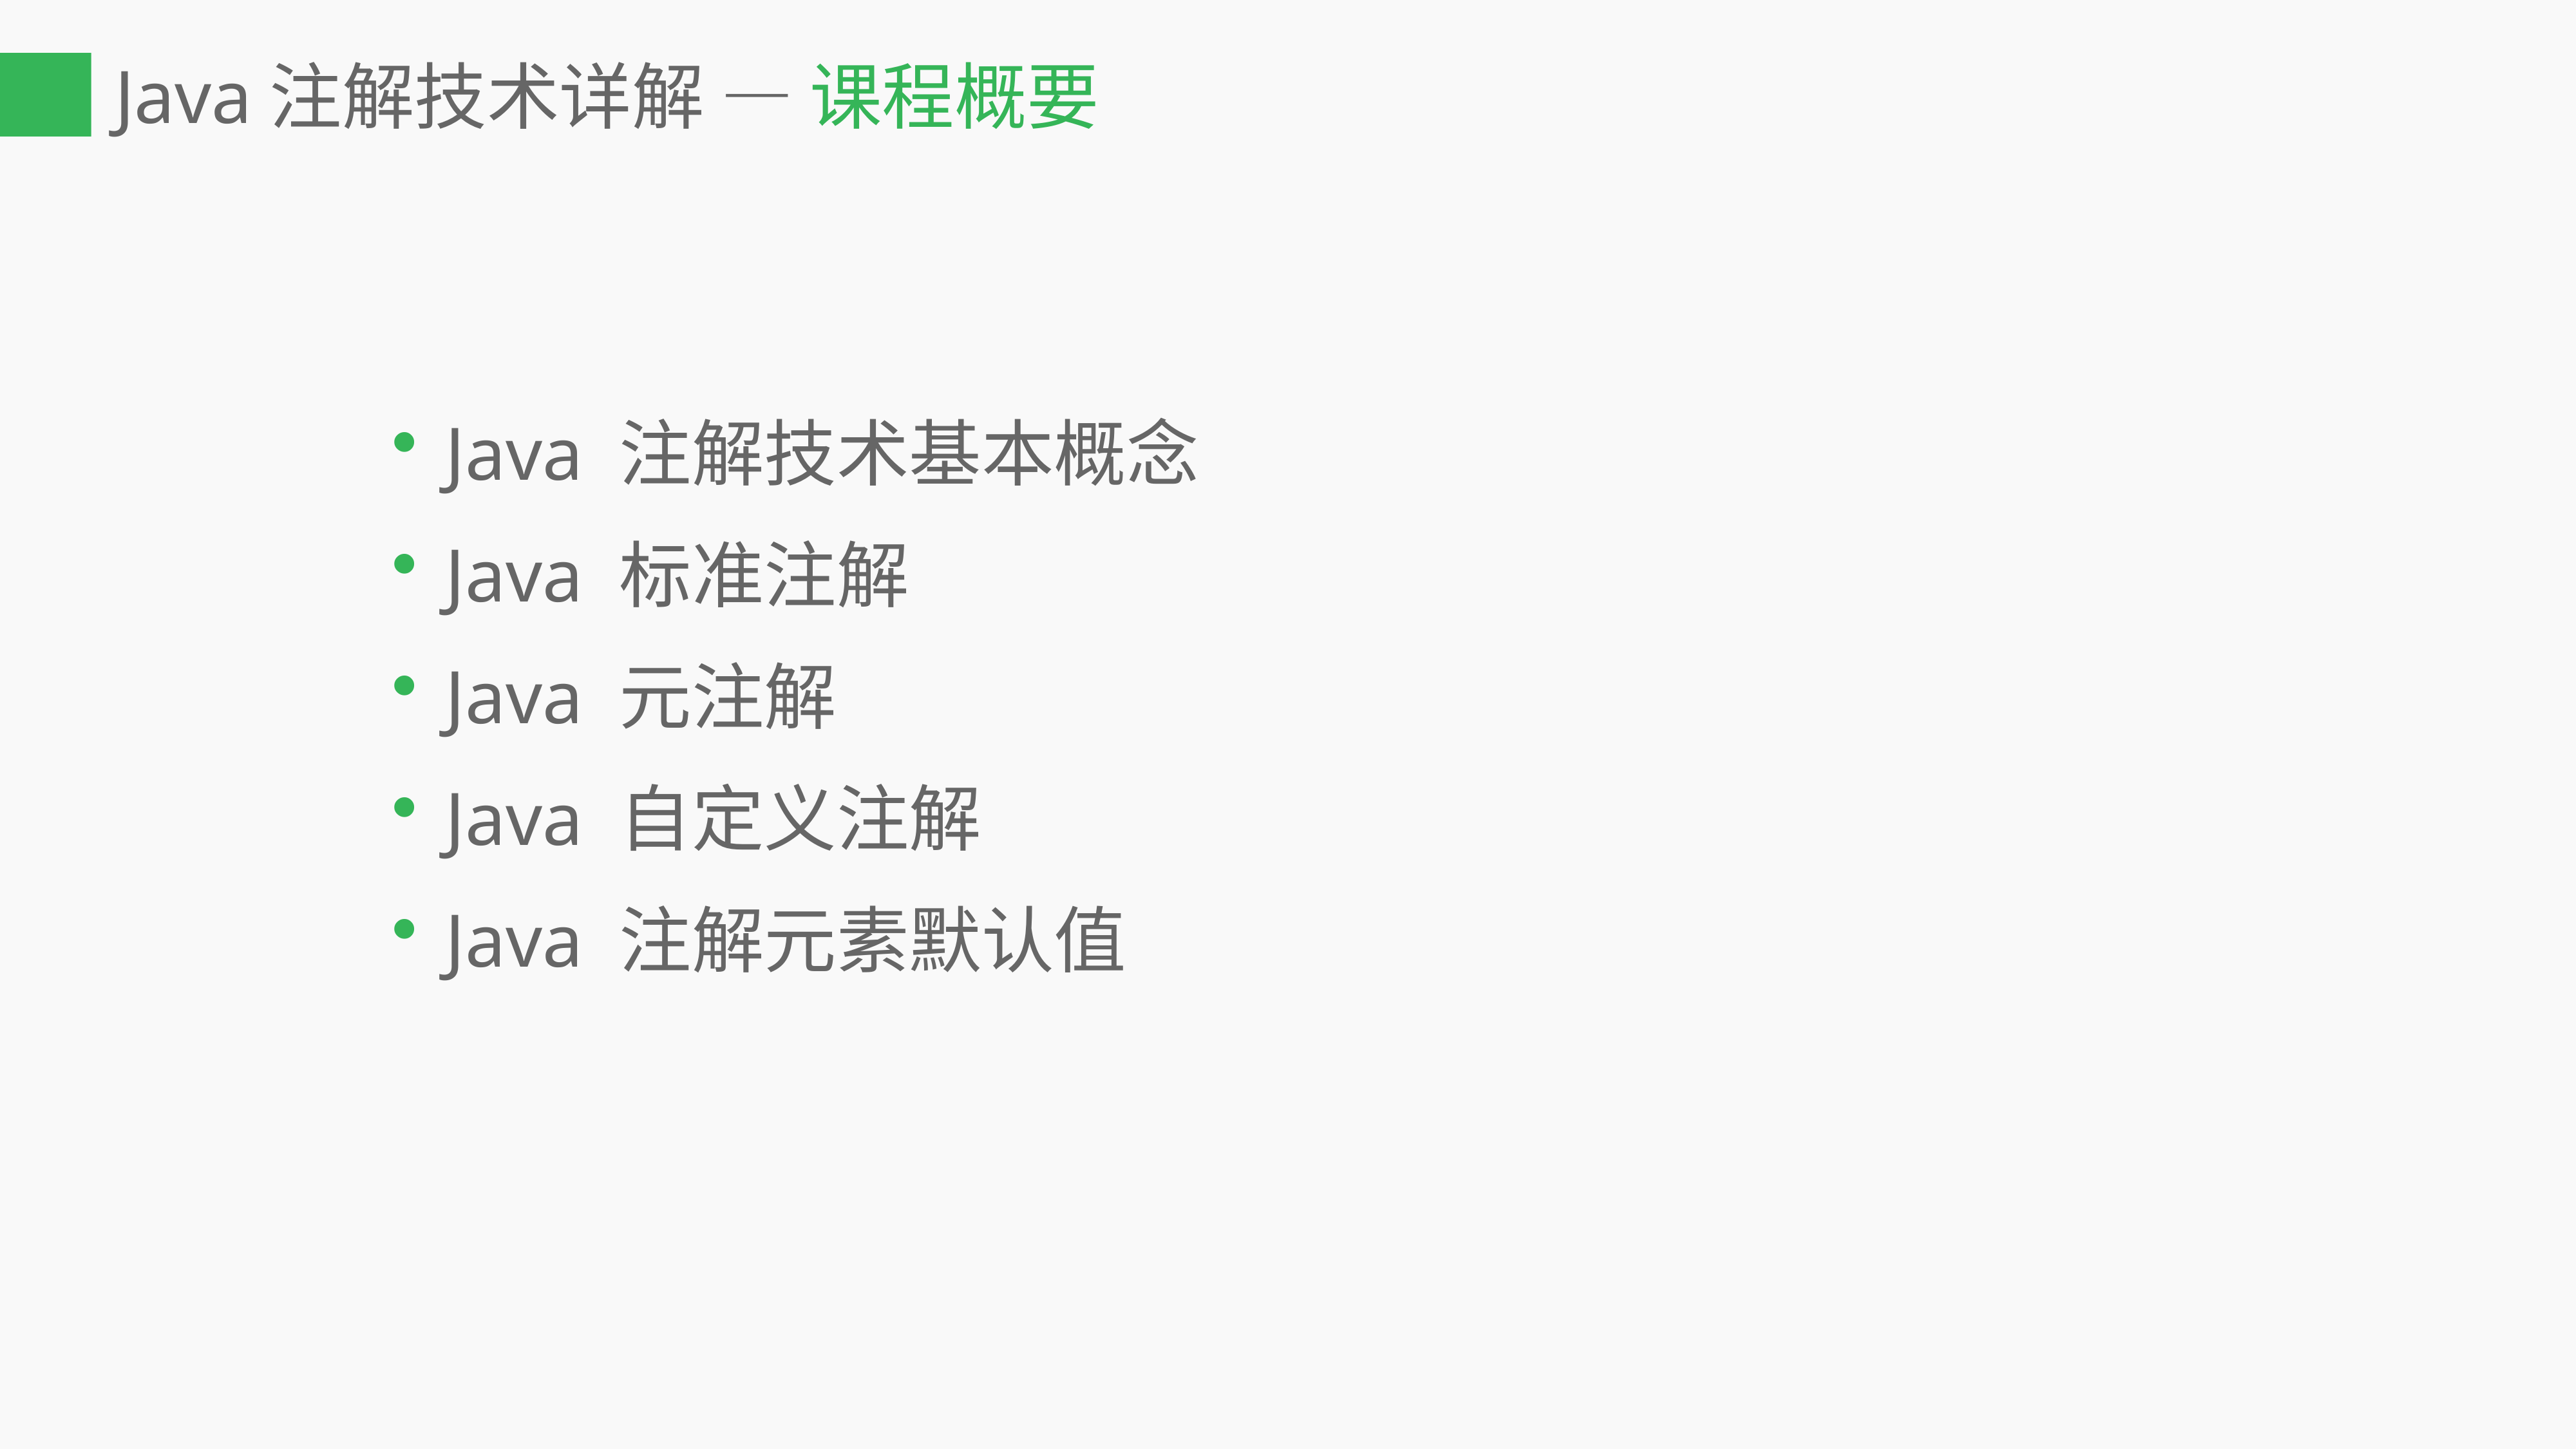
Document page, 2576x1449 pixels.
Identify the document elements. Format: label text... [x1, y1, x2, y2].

text_box Java注解技术详解 — 课程概要 [109, 45, 2540, 144]
text_box Java 注解技术基本概念 Java 标准注解 Java 元注解 Java 自定义注解 Java 注解元素默认值 [371, 373, 2530, 1104]
text_box [0, 53, 91, 137]
